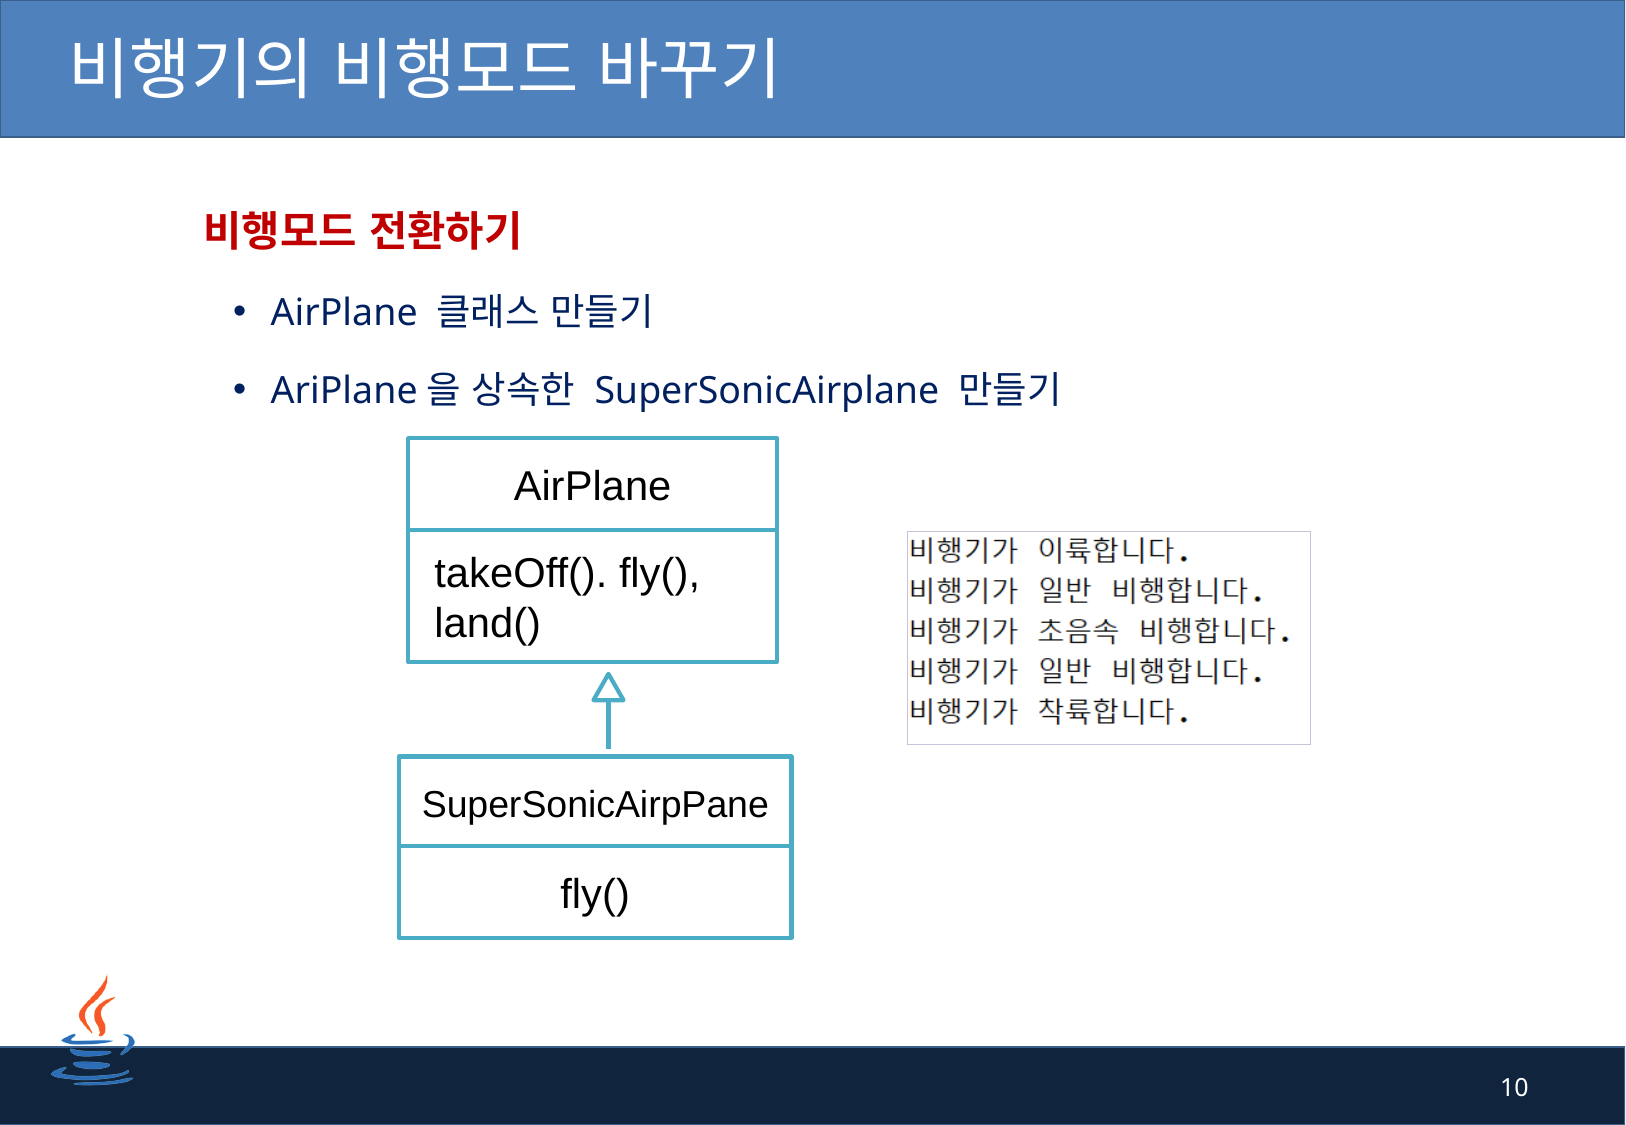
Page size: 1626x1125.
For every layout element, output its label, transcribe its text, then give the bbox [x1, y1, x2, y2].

picture [38, 973, 151, 1086]
picture [906, 530, 1311, 745]
text_box 비행모드 전환하기 AirPlane 클래스 만들기 AriPlane을 상속한 SuperSonicAirplane 만들기 [143, 172, 1274, 421]
text_box AirPlane [406, 436, 779, 528]
text_box SuperSonicAirpPane [397, 754, 794, 844]
text_box takeOff(). fly(), land() [406, 528, 779, 664]
slide_number 10 [1452, 1058, 1544, 1119]
text_box fly() [397, 844, 794, 940]
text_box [593, 673, 624, 750]
title 비행기의 비행모드 바꾸기 [0, 0, 1018, 138]
